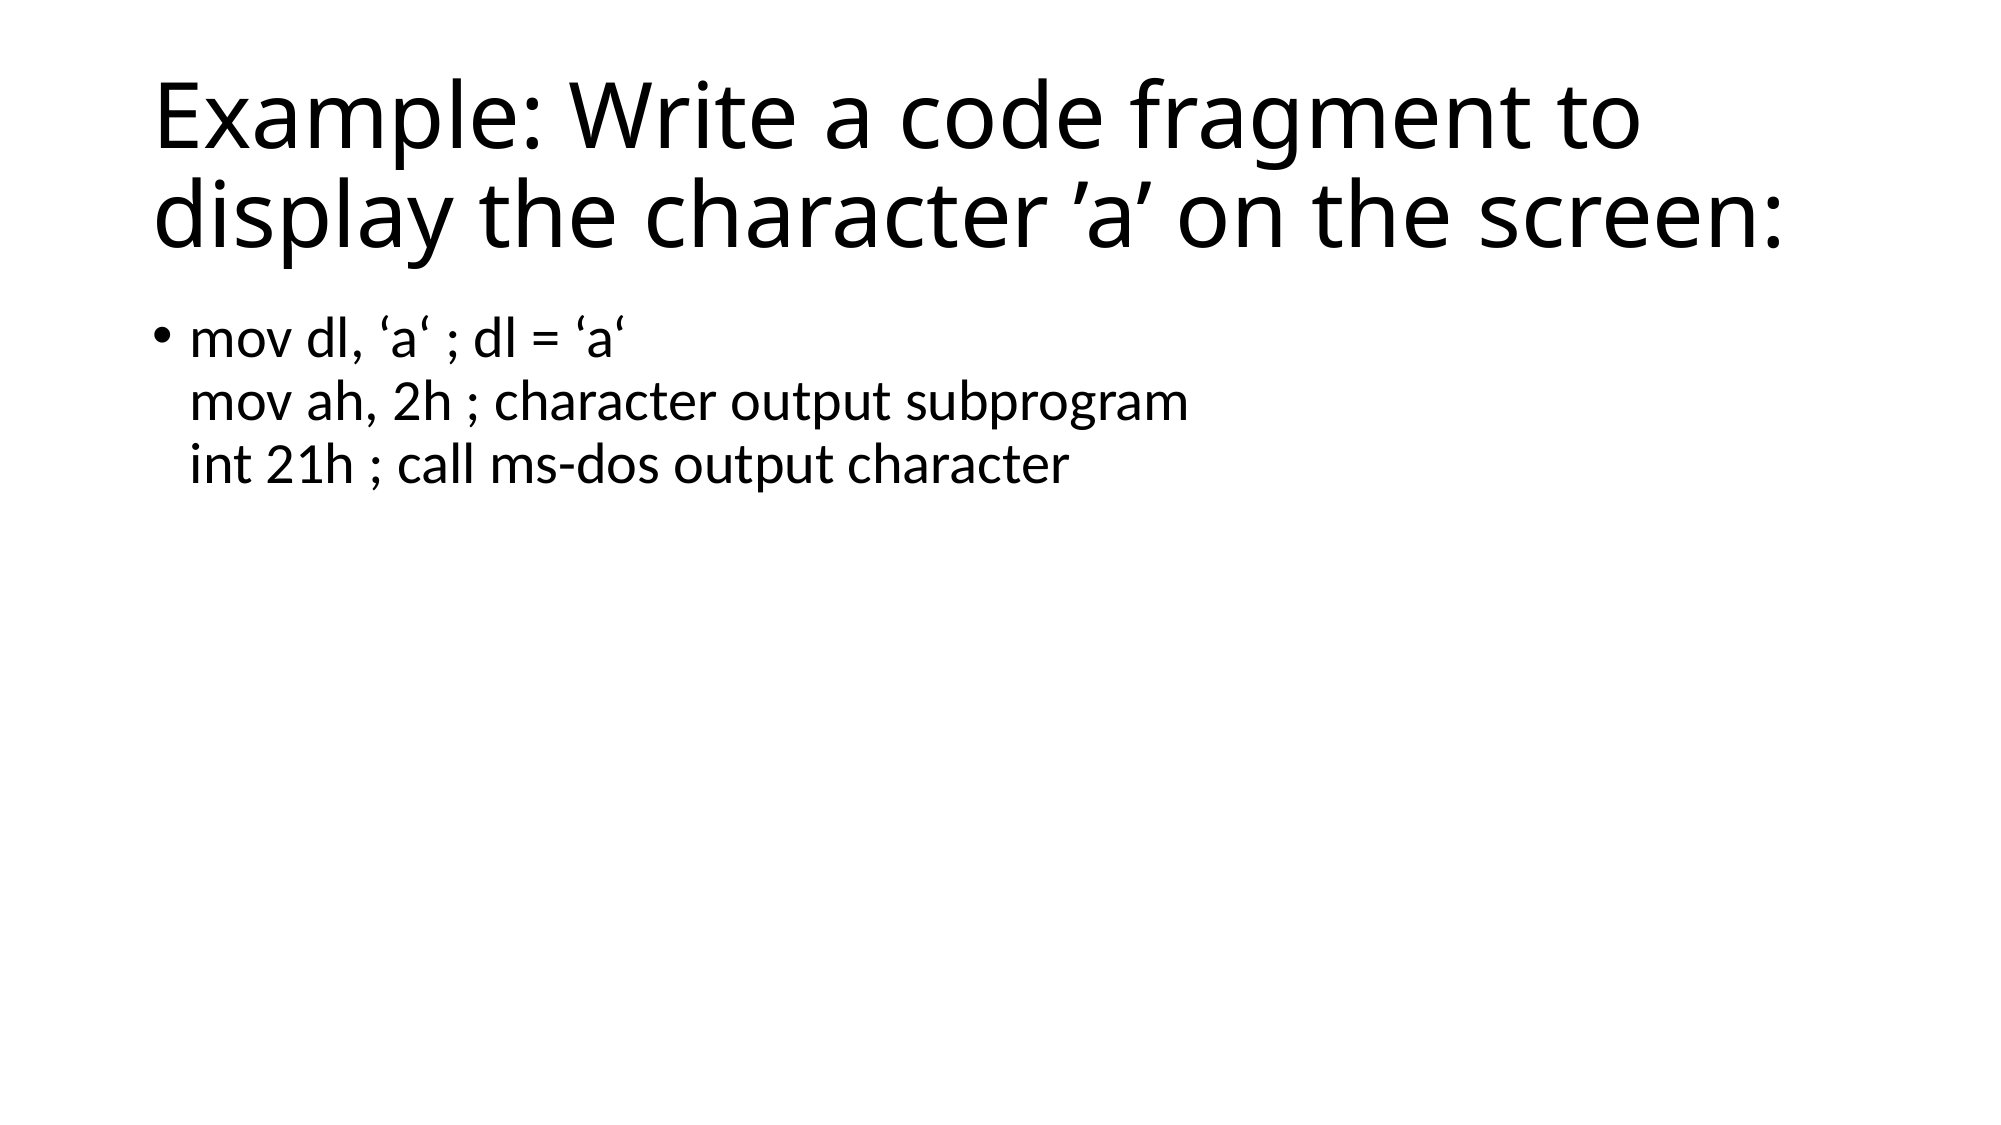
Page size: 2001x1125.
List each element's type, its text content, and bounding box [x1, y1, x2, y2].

list mov dl, ‘a‘ ; dl = ‘a‘ mov ah, 2h ; character output subprogram int 21h ; call ms-dos output character [137, 299, 1863, 1014]
title Example: Write a code fragment to display the character ’a’ on the screen: [137, 59, 1863, 278]
